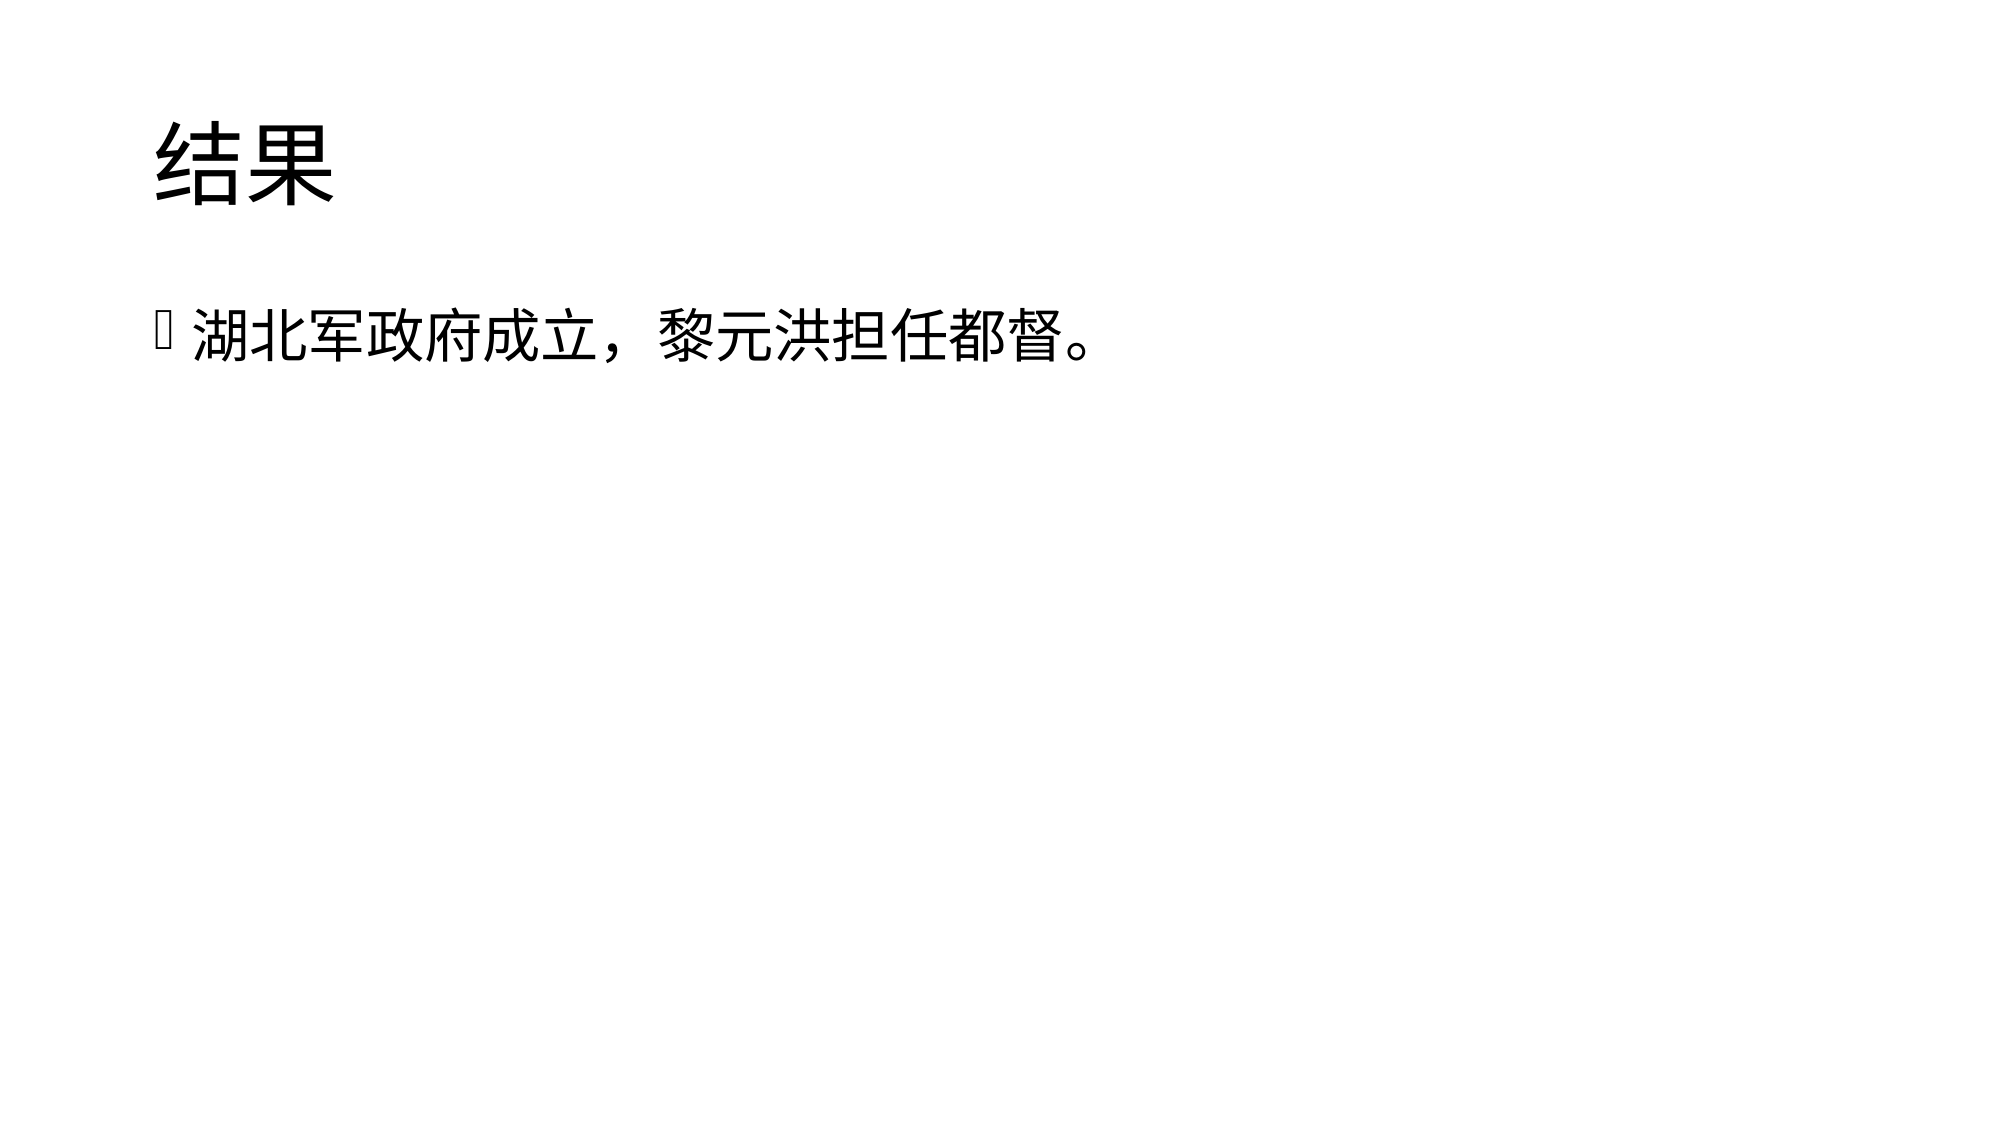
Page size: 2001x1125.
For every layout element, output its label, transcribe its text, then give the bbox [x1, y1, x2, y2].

title 结果 [138, 60, 1864, 278]
list 湖北军政府成立，黎元洪担任都督。 [138, 299, 1864, 1014]
